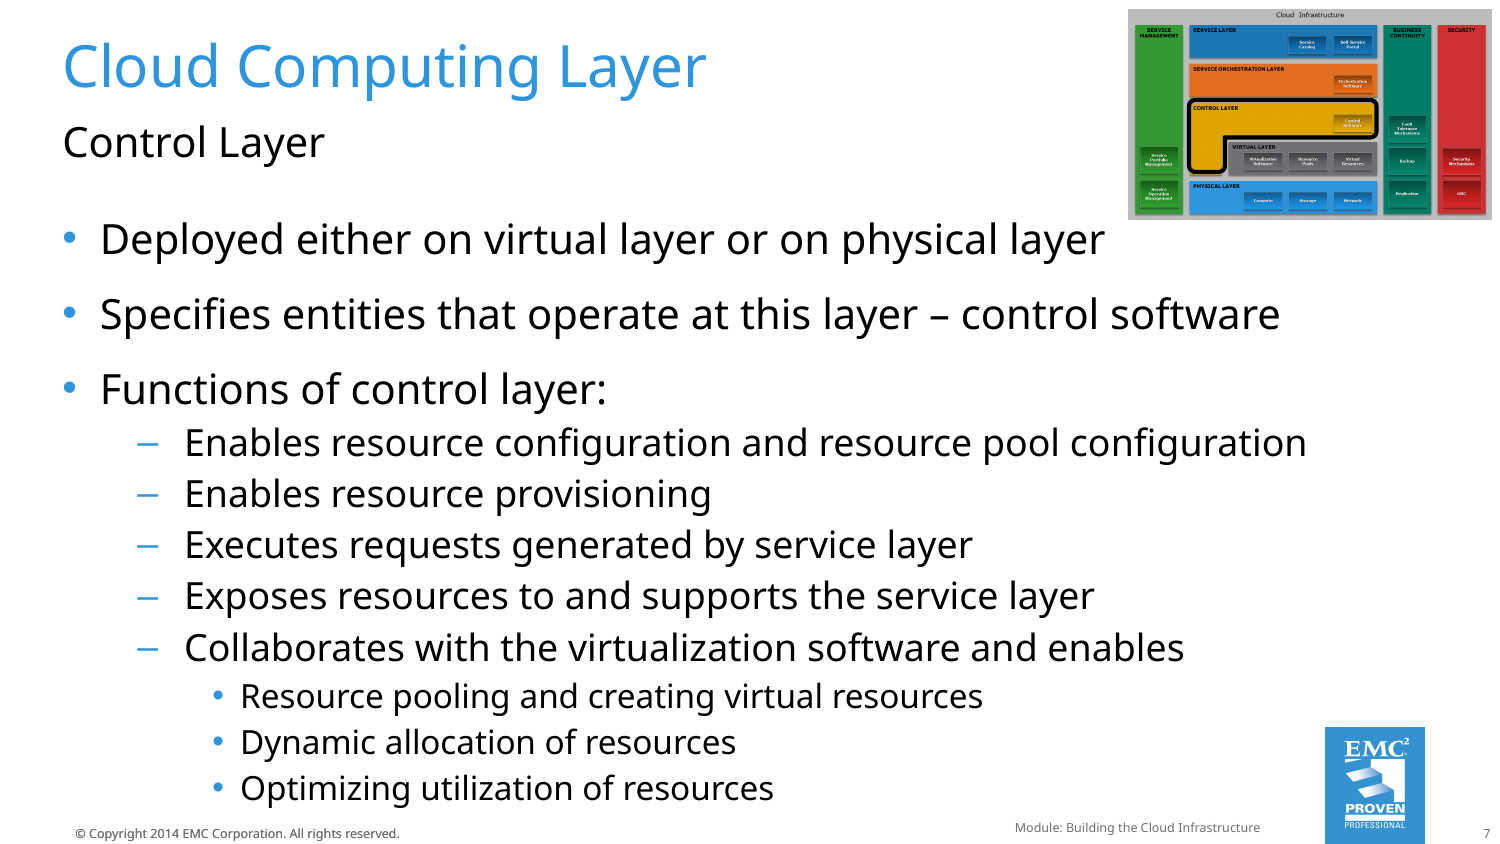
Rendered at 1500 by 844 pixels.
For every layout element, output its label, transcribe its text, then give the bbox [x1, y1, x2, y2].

footer Module: Building the Cloud Infrastructure [425, 812, 1275, 835]
subtitle Control Layer [62, 115, 1123, 165]
list Deployed either on virtual layer or on physical layer Specifies entities that operate at this layer – control software Functions of control layer: Enables resource configuration and resource pool configuration Enables resource provisioning Executes requests generated by service layer Exposes resources to and supports the service layer Collaborates with the virtualization software and enables Resource pooling and creating virtual resources Dynamic allocation of resources Optimizing utilization of resources [62, 212, 1450, 725]
picture [1325, 727, 1425, 844]
picture [1128, 9, 1492, 220]
title Cloud Computing Layer [62, 37, 1123, 113]
